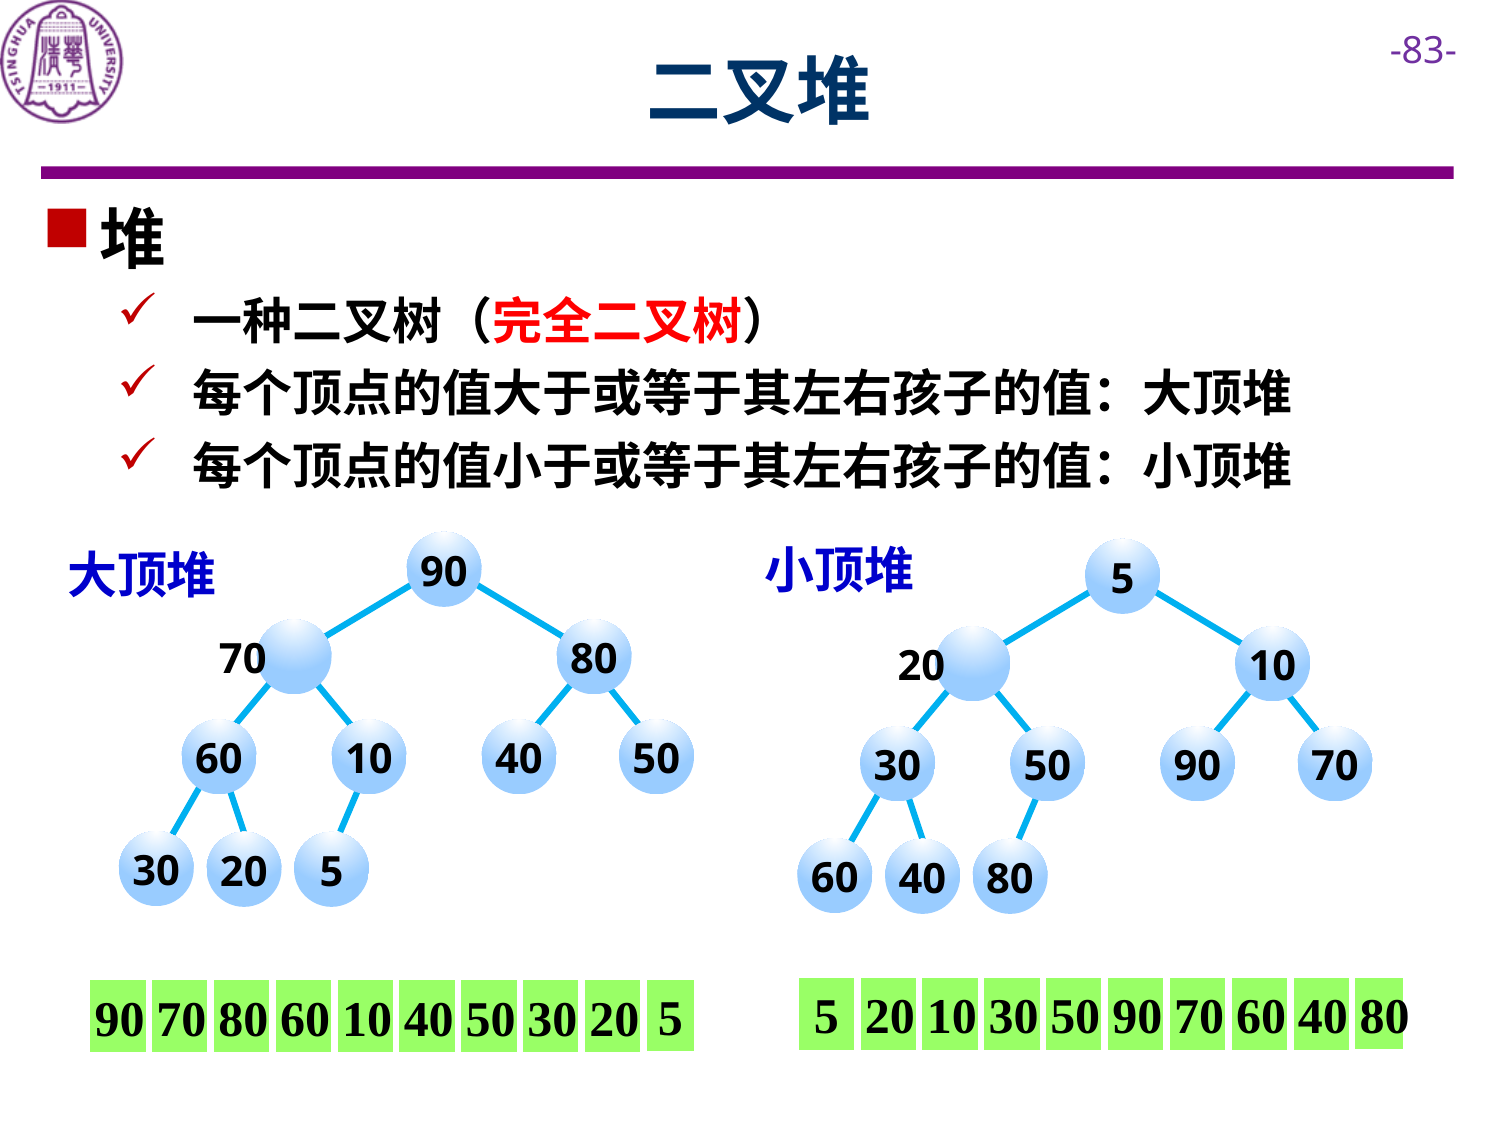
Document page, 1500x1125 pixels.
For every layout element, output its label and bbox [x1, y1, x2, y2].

text_box [88, 978, 148, 1054]
text_box [1230, 976, 1289, 1052]
text_box [1291, 976, 1351, 1052]
text_box [1044, 976, 1104, 1052]
text_box [521, 978, 581, 1054]
text_box [982, 976, 1042, 1052]
text_box [0, 535, 233, 611]
text_box [274, 978, 333, 1054]
text_box [397, 978, 457, 1054]
text_box [1168, 976, 1227, 1052]
text_box [150, 978, 210, 1054]
text_box [212, 978, 271, 1054]
text_box [797, 538, 1373, 914]
text_box [28, 189, 1412, 502]
text_box [920, 976, 980, 1052]
text_box [336, 978, 395, 1054]
text_box [1353, 976, 1405, 1051]
text_box [583, 978, 642, 1054]
text_box [118, 531, 695, 907]
picture [0, 0, 124, 124]
text_box [1106, 976, 1165, 1052]
text_box [645, 978, 696, 1053]
text_box [859, 976, 918, 1052]
text_box [797, 976, 856, 1052]
text_box [674, 530, 930, 606]
title [135, 13, 1383, 165]
text_box [459, 978, 519, 1054]
